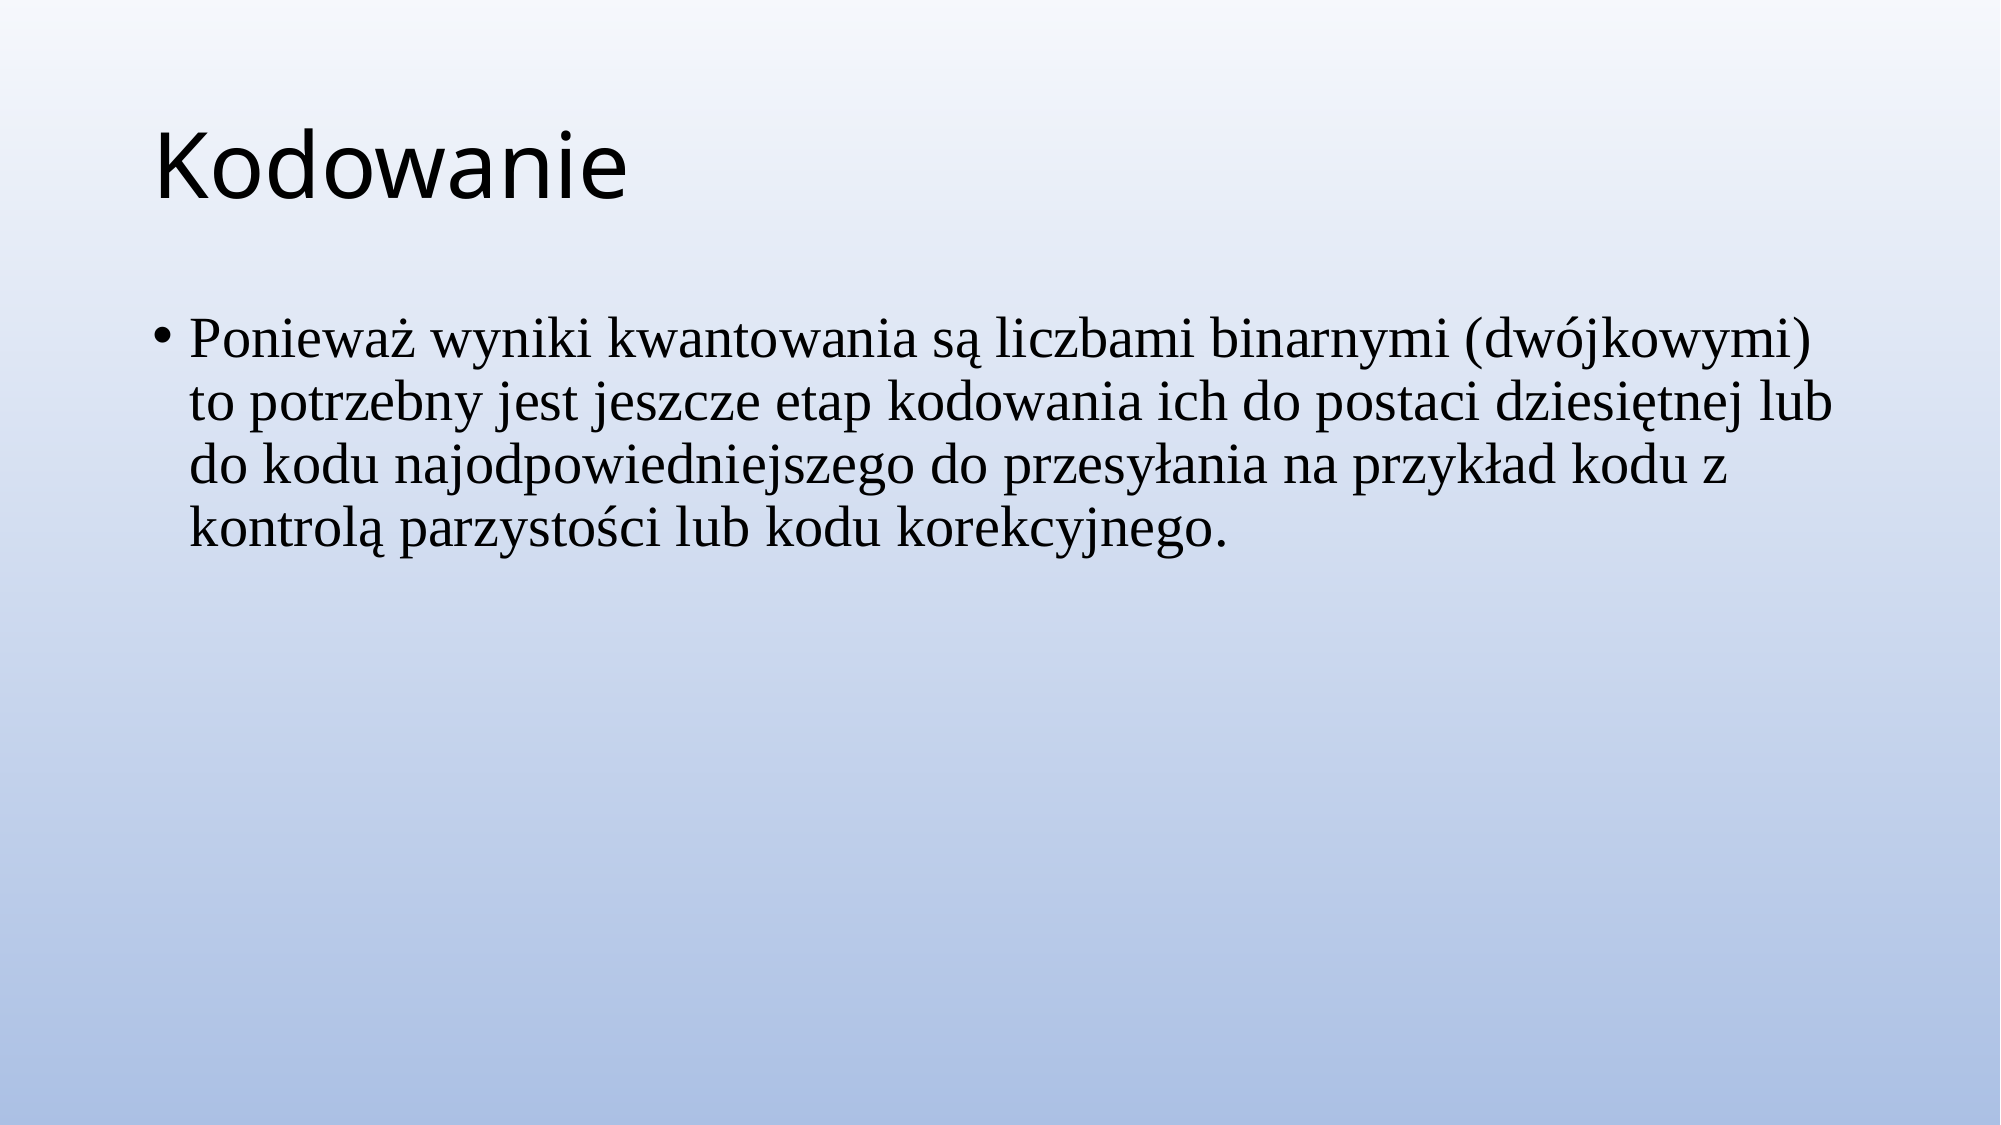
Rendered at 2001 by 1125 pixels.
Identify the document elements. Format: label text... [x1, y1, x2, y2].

title Kodowanie [137, 59, 1863, 278]
list Ponieważ wyniki kwantowania są liczbami binarnymi (dwójkowymi) to potrzebny jest jeszcze etap kodowania ich do postaci dziesiętnej lub do kodu najodpowiedniejszego do przesyłania na przykład kodu z kontrolą parzystości lub kodu korekcyjnego. [137, 299, 1863, 1014]
